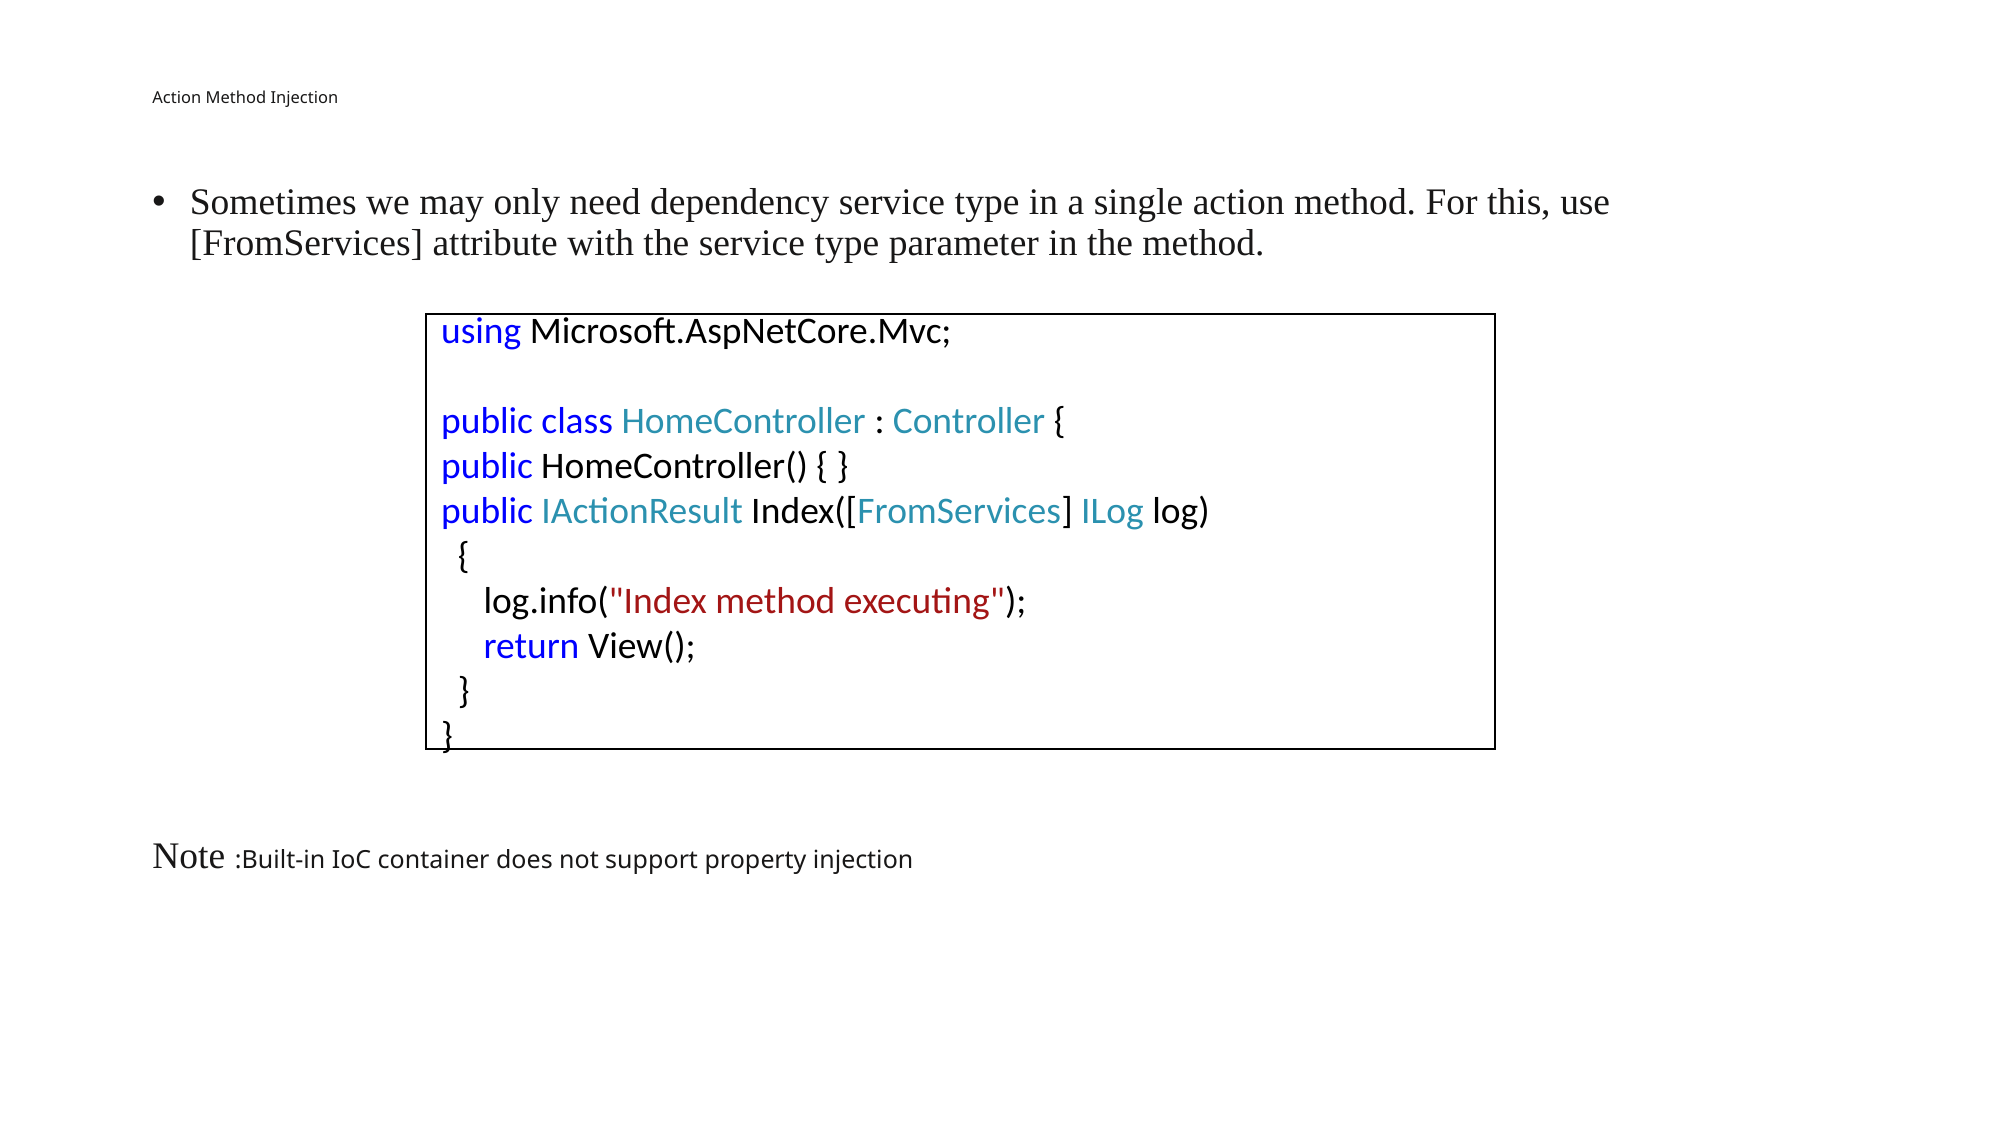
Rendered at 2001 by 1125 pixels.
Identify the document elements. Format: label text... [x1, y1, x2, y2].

text_box using Microsoft.AspNetCore.Mvc; public class HomeController : Controller { public HomeController() { } public IActionResult Index([FromServices] ILog log) { log.info("Index method executing"); return View(); } } [425, 313, 1496, 750]
title Action Method Injection [137, 59, 1863, 139]
list Sometimes we may only need dependency service type in a single action method. For this, use [FromServices] attribute with the service type parameter in the method. Note :Built-in IoC container does not support property injection [137, 174, 1863, 1014]
